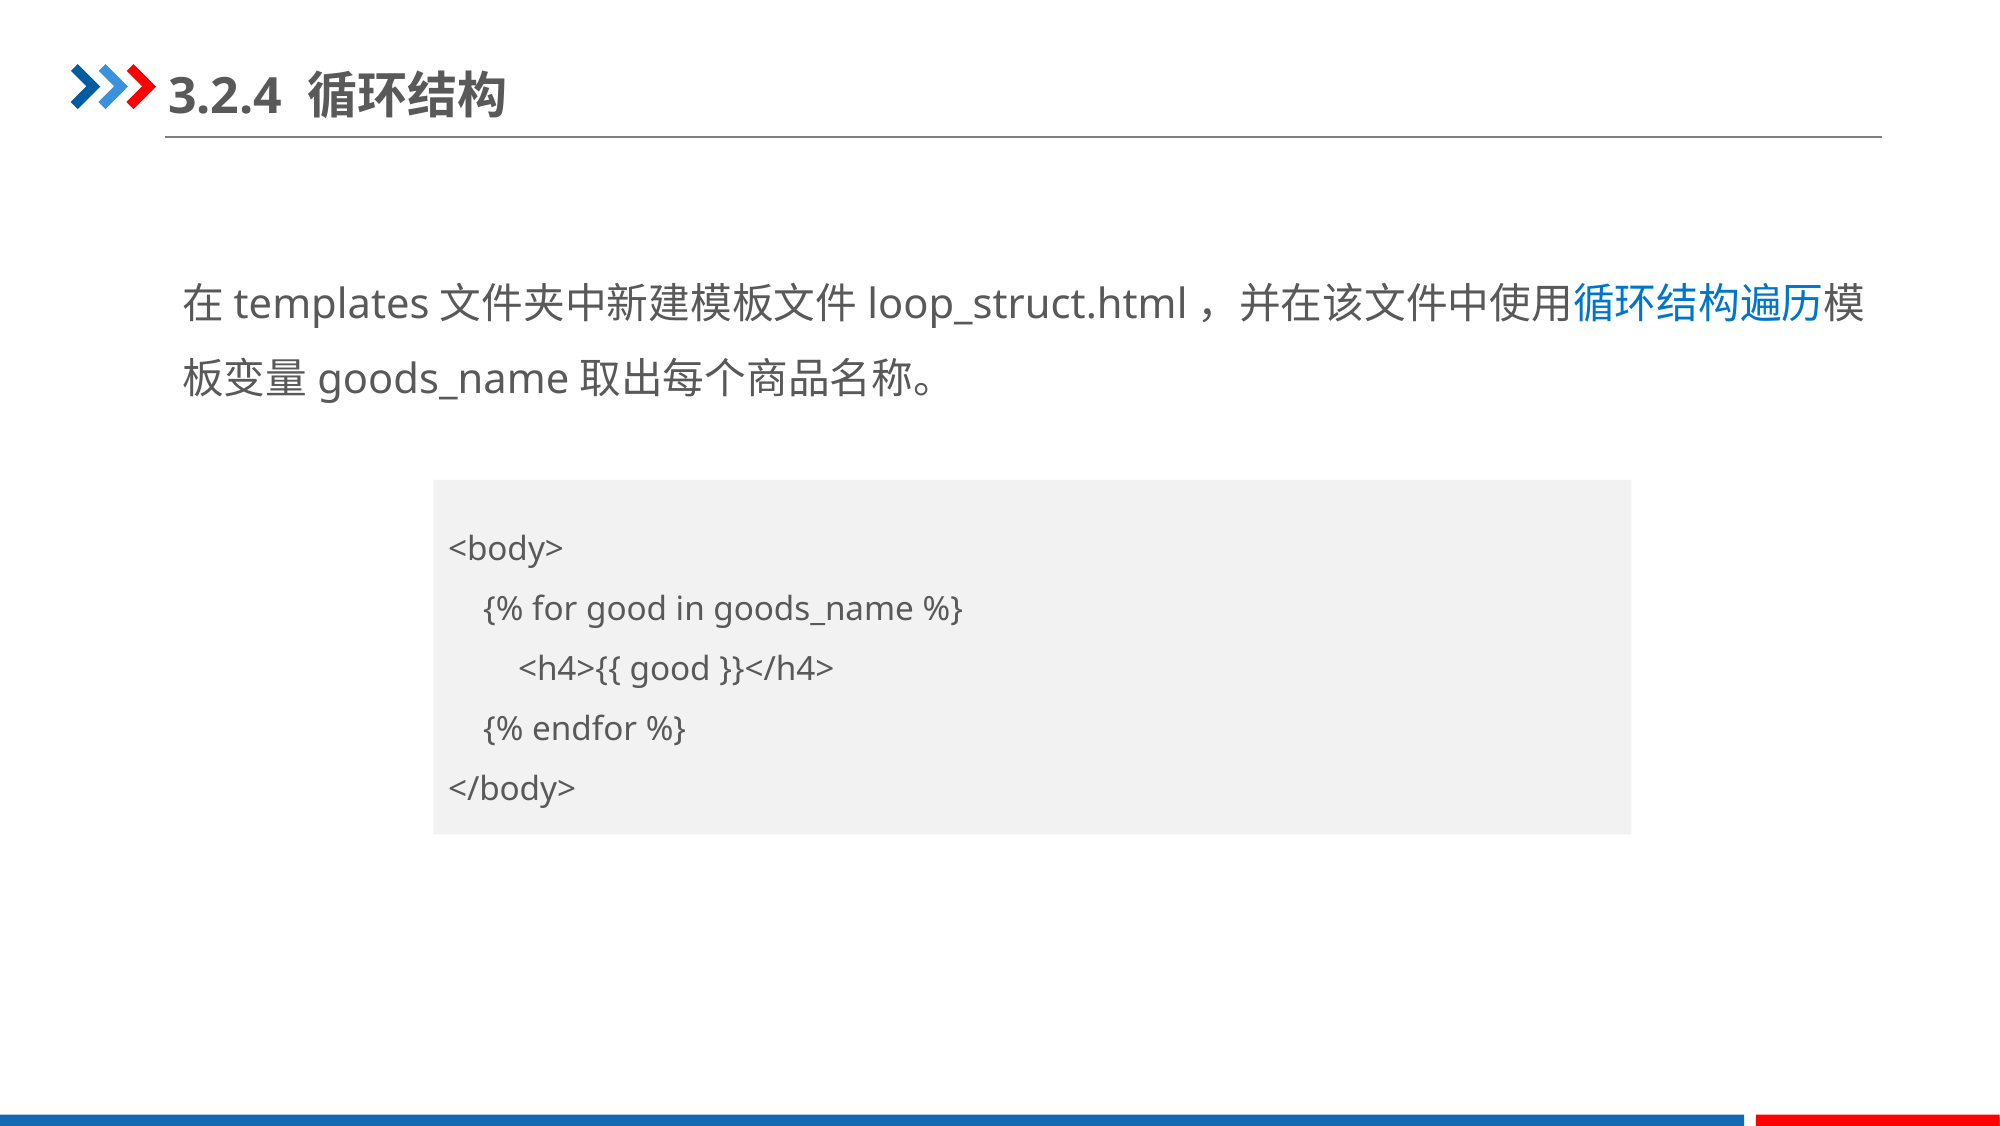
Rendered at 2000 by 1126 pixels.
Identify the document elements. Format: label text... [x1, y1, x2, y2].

text_box 3.2.4 循环结构 [168, 51, 808, 135]
text_box 在templates文件夹中新建模板文件loop_struct.html，并在该文件中使用循环结构遍历模板变量goods_name取出每个商品名称。 [167, 244, 1898, 410]
text_box <body> {% for good in goods_name %} <h4>{{ good }}</h4> {% endfor %} </body> [431, 478, 1633, 836]
